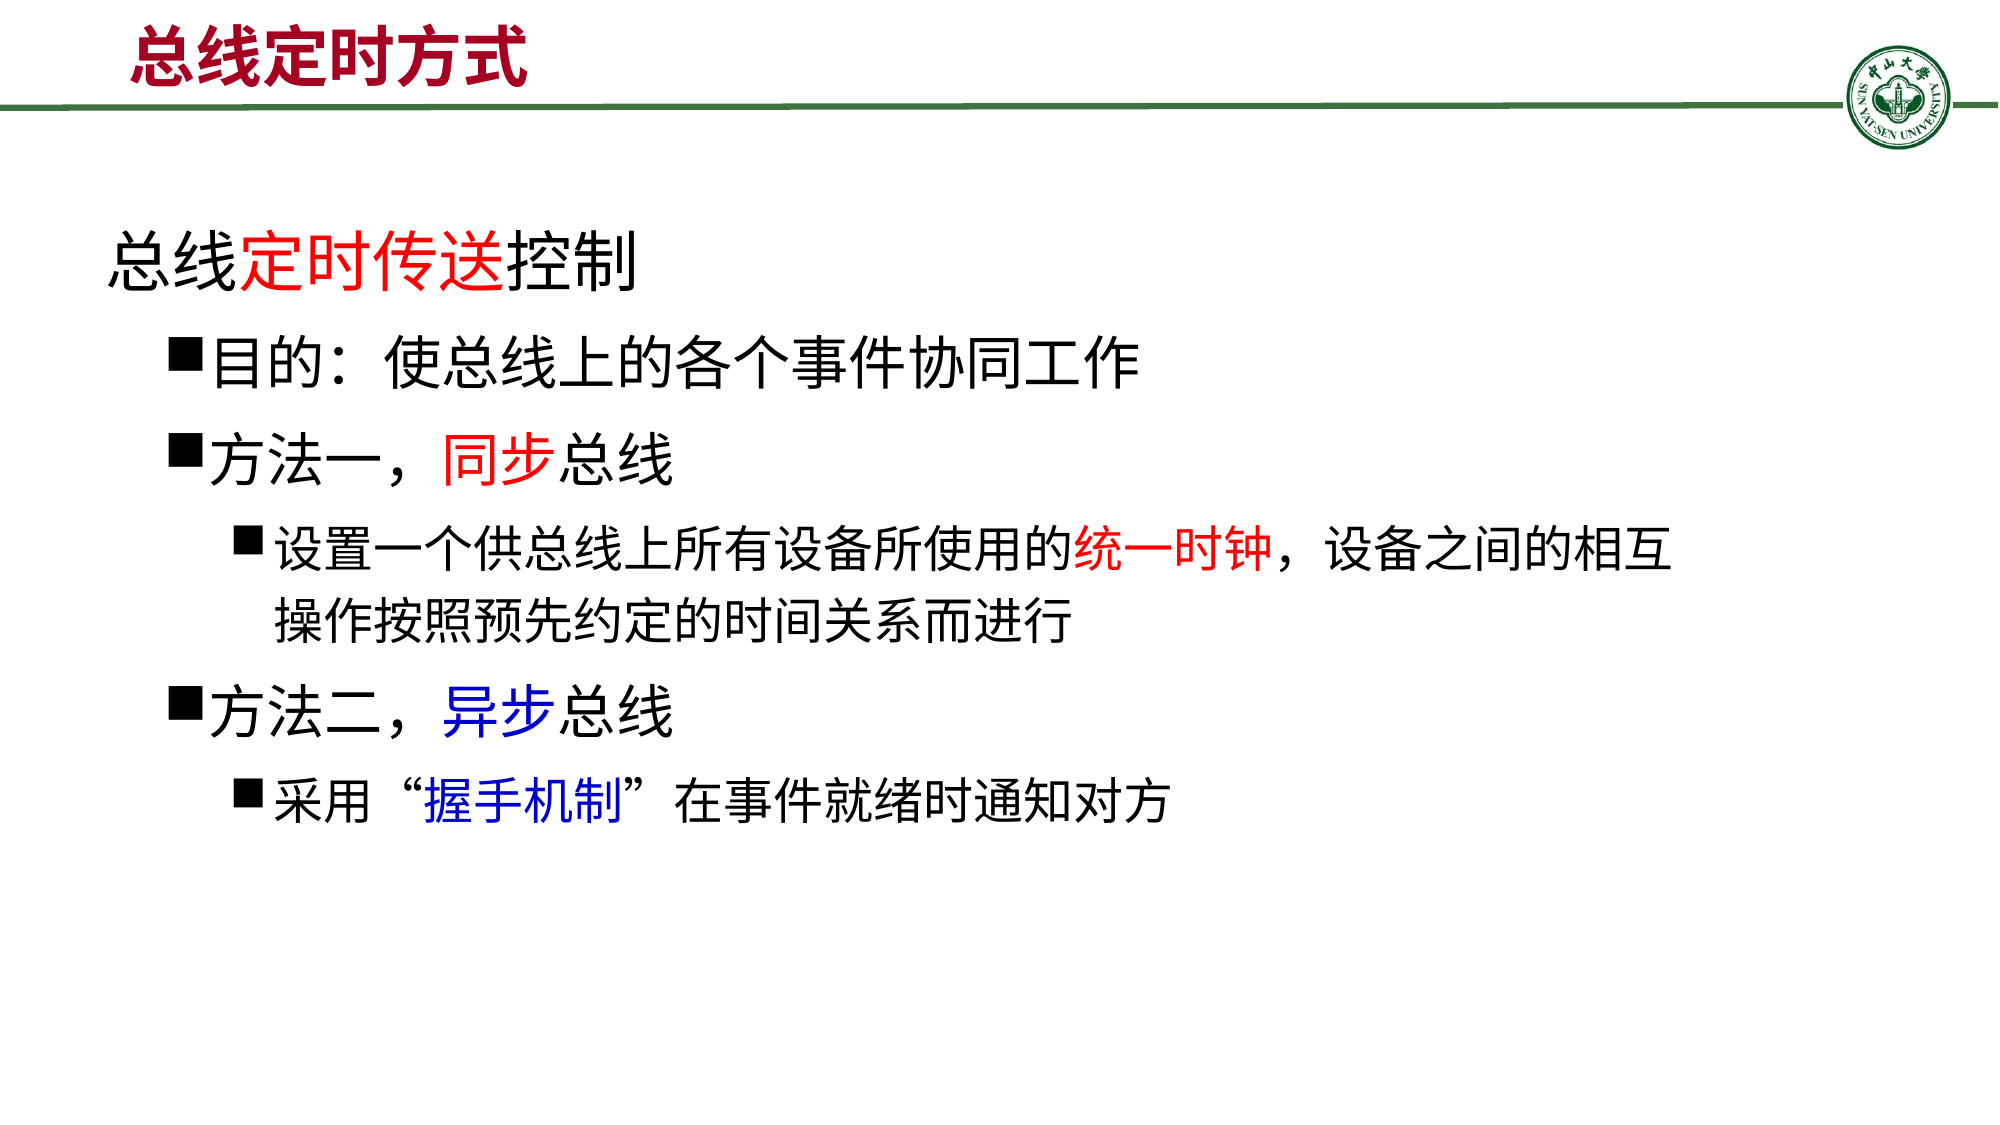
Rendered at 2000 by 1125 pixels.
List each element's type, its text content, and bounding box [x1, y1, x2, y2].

picture [1843, 42, 1953, 152]
text_box 总线定时方式 [113, 0, 737, 102]
list 总线定时传送控制 目的：使总线上的各个事件协同工作 方法一，同步总线 设置一个供总线上所有设备所使用的统一时钟，设备之间的相互操作按照预先约定的时间关系而进行 方法二，异步总线 采用“握手机制”在事件就绪时通知对方 [90, 196, 1709, 980]
